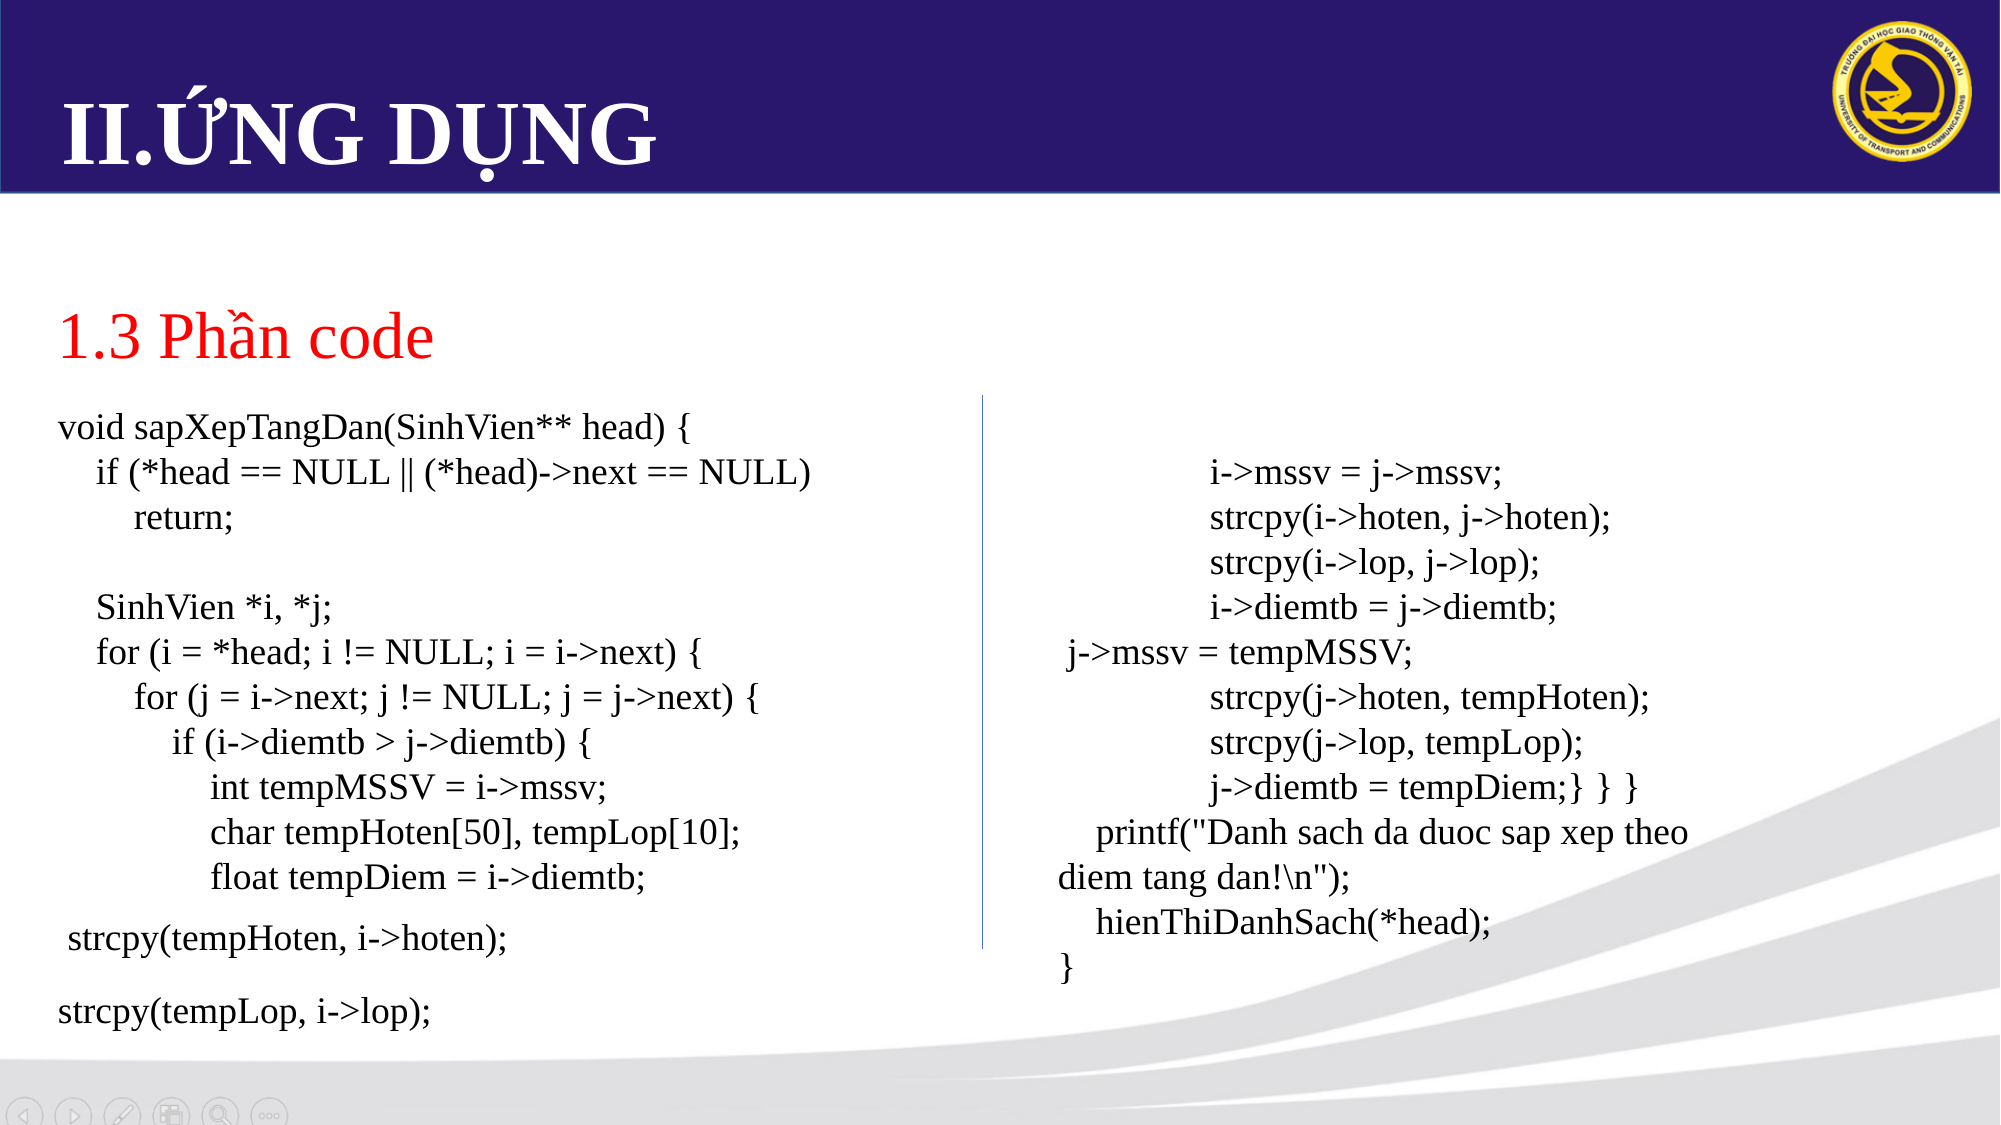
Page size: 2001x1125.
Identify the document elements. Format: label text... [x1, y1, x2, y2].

text_box void sapXepTangDan(SinhVien** head) { if (*head == NULL || (*head)->next == NULL) return; SinhVien *i, *j; for (i = *head; i != NULL; i = i->next) { for (j = i->next; j != NULL; j = j->next) { if (i->diemtb > j->diemtb) { int tempMSSV = i->mssv; char tempHoten[50], tempLop[10]; float tempDiem = i->diemtb; strcpy(tempHoten, i->hoten); strcpy(tempLop, i->lop); [43, 394, 1044, 1039]
text_box 1.3 Phần code [43, 244, 918, 380]
title II.ỨNG DỤNG [0, 4, 694, 196]
text_box i->mssv = j->mssv; strcpy(i->hoten, j->hoten); strcpy(i->lop, j->lop); i->diemtb = j->diemtb; j->mssv = tempMSSV; strcpy(j->hoten, tempHoten); strcpy(j->lop, tempLop); j->diemtb = tempDiem;} } } printf("Danh sach da duoc sap xep theo diem tang dan!\n"); hienThiDanhSach(*head); } [1043, 394, 1753, 995]
picture [0, 0, 2000, 1125]
